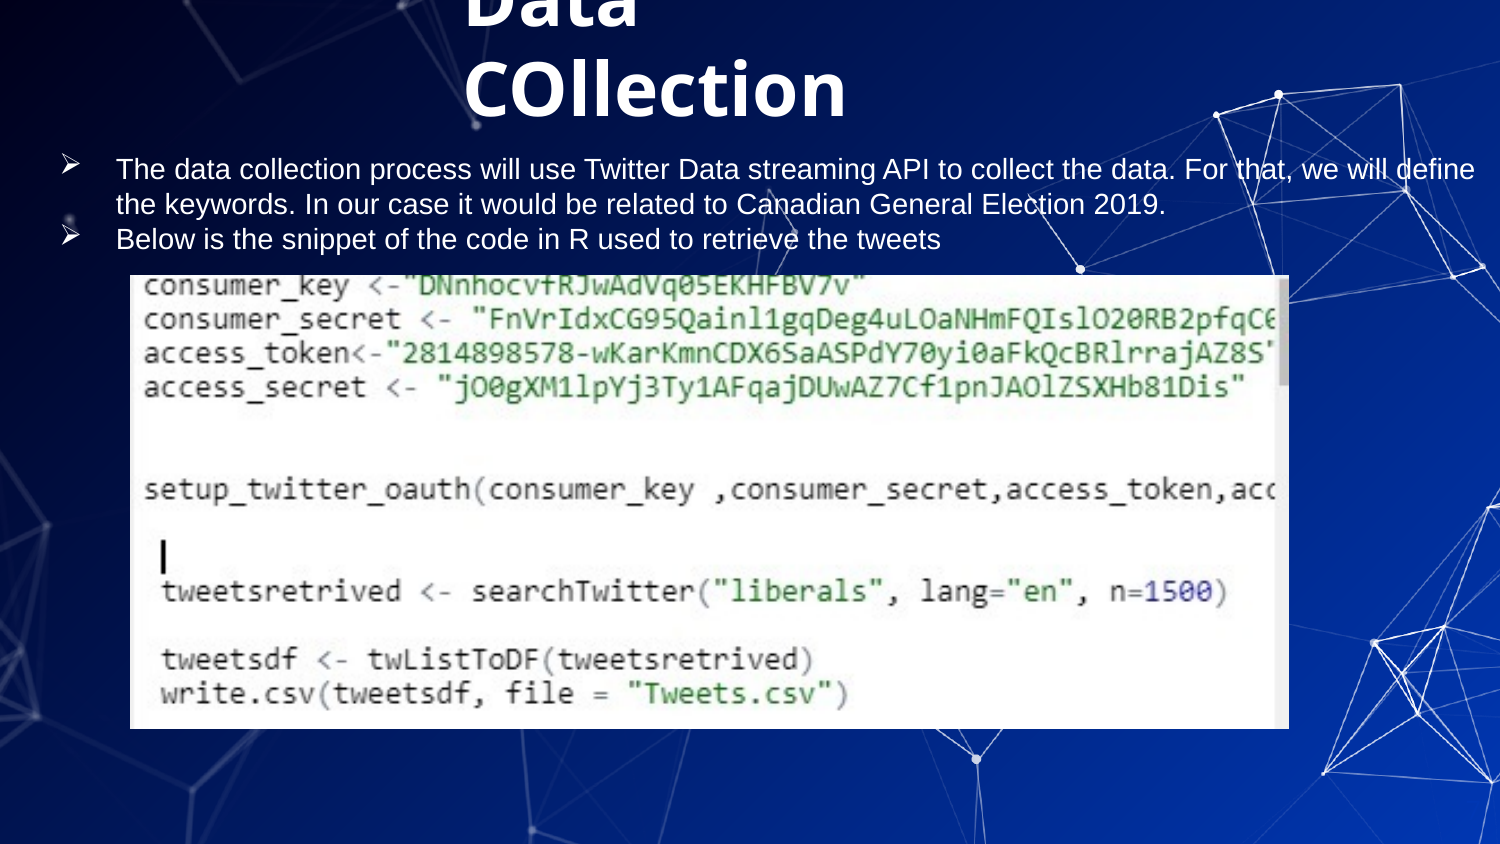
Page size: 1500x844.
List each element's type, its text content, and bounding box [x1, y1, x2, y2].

title Data COllection [462, 30, 980, 132]
slide_number 7 [1391, 779, 1482, 844]
text_box The data collection process will use Twitter Data streaming API to collect the data. For that, we will define the keywords. In our case it would be related to Canadian General Election 2019. Below is the snippet of the code in R used to retrieve the tweets [44, 143, 1500, 263]
picture [0, 0, 1500, 844]
